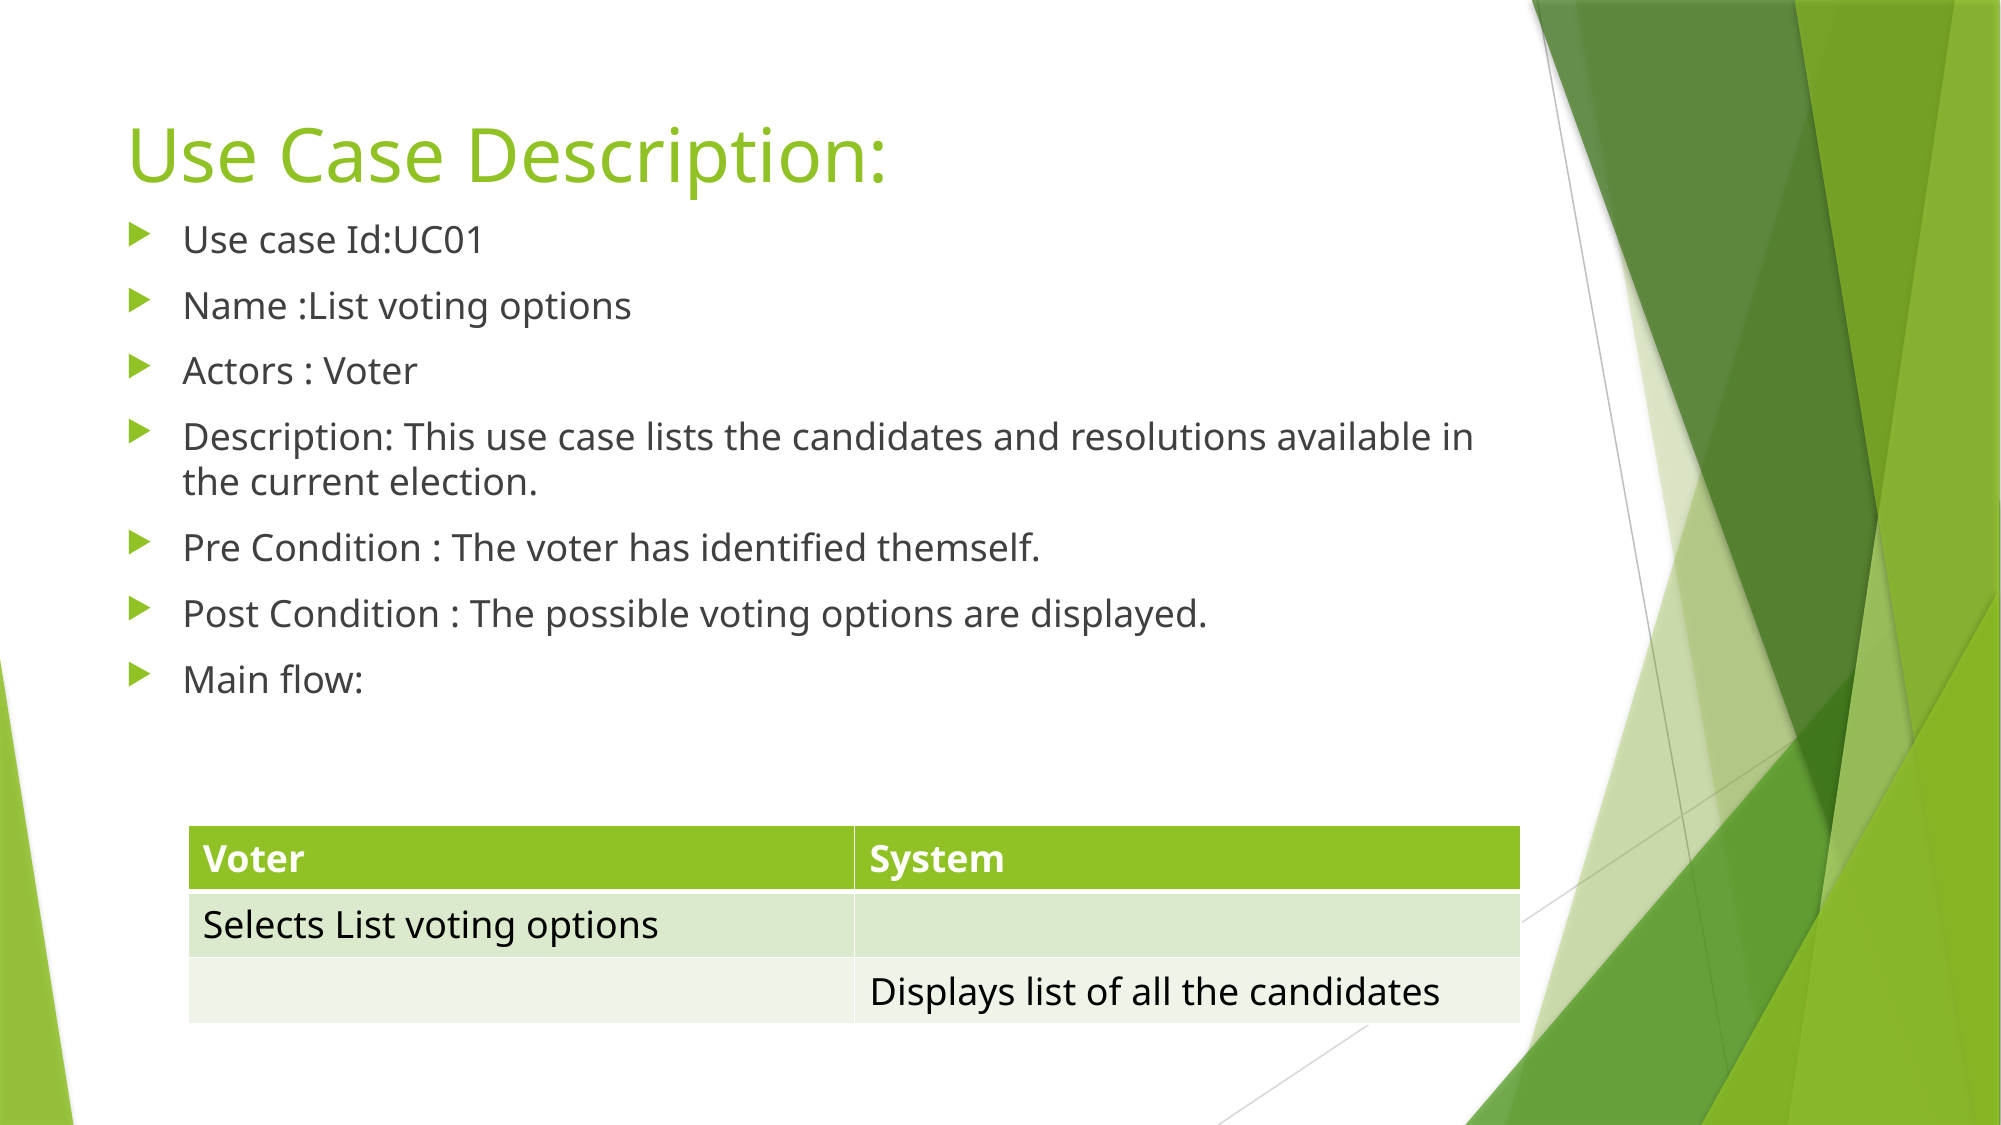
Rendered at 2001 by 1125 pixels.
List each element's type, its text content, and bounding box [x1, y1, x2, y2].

table_header Voter [189, 826, 854, 889]
title Use Case Description: [111, 99, 1522, 208]
table_cell Displays list of all the candidates [855, 958, 1520, 1023]
table_cell [855, 894, 1520, 957]
table_cell Selects List voting options [189, 894, 854, 957]
table_header System [855, 826, 1520, 889]
list Use case Id:UC01 Name :List voting options Actors : Voter Description: This use case lists the candidates and resolutions available in the current election. Pre Condition : The voter has identified themself. Post Condition : The possible voting options are displayed. Main flow: [111, 208, 1522, 753]
table_cell [189, 958, 854, 1023]
